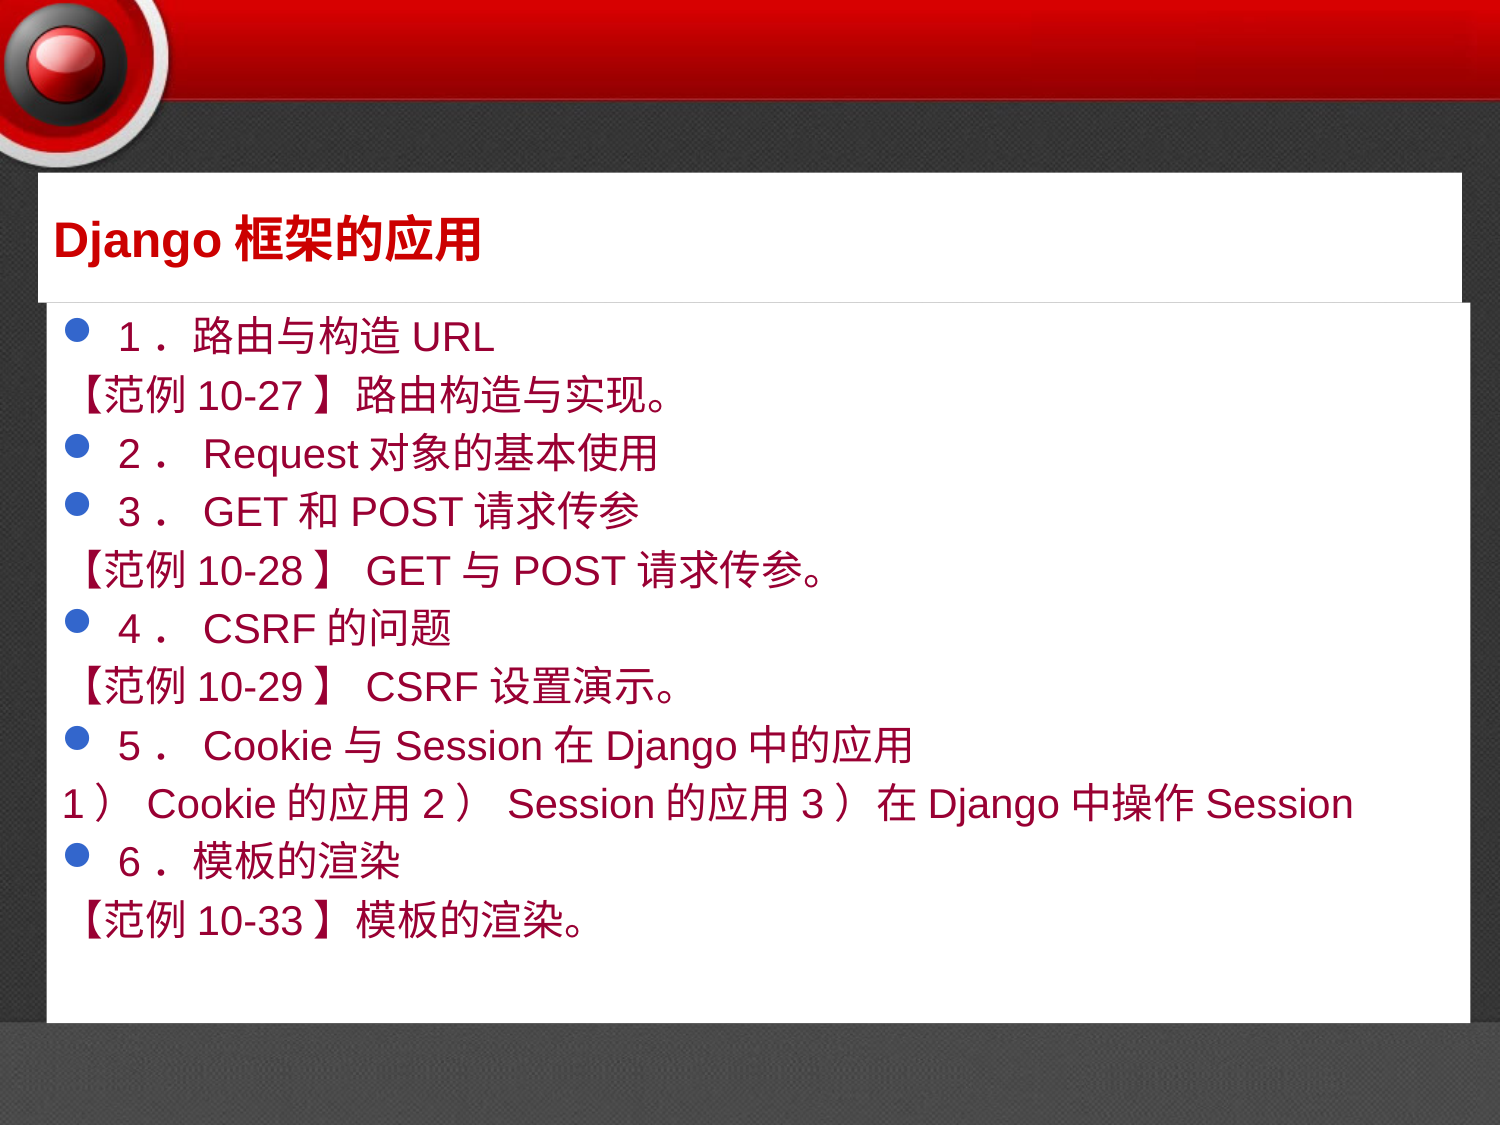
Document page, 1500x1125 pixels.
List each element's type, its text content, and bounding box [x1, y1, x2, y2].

list 1．路由与构造URL 【范例10-27】路由构造与实现。 2．Request对象的基本使用 3．GET和POST请求传参 【范例10-28】GET与POST请求传参。 4．CSRF的问题 【范例10-29】CSRF设置演示。 5．Cookie与Session在Django中的应用 1）Cookie的应用2）Session的应用3）在Django中操作Session 6．模板的渲染 【范例10-33】模板的渲染。 [46, 302, 1471, 1024]
picture [0, 0, 1500, 1125]
title Django框架的应用 [37, 172, 1463, 303]
